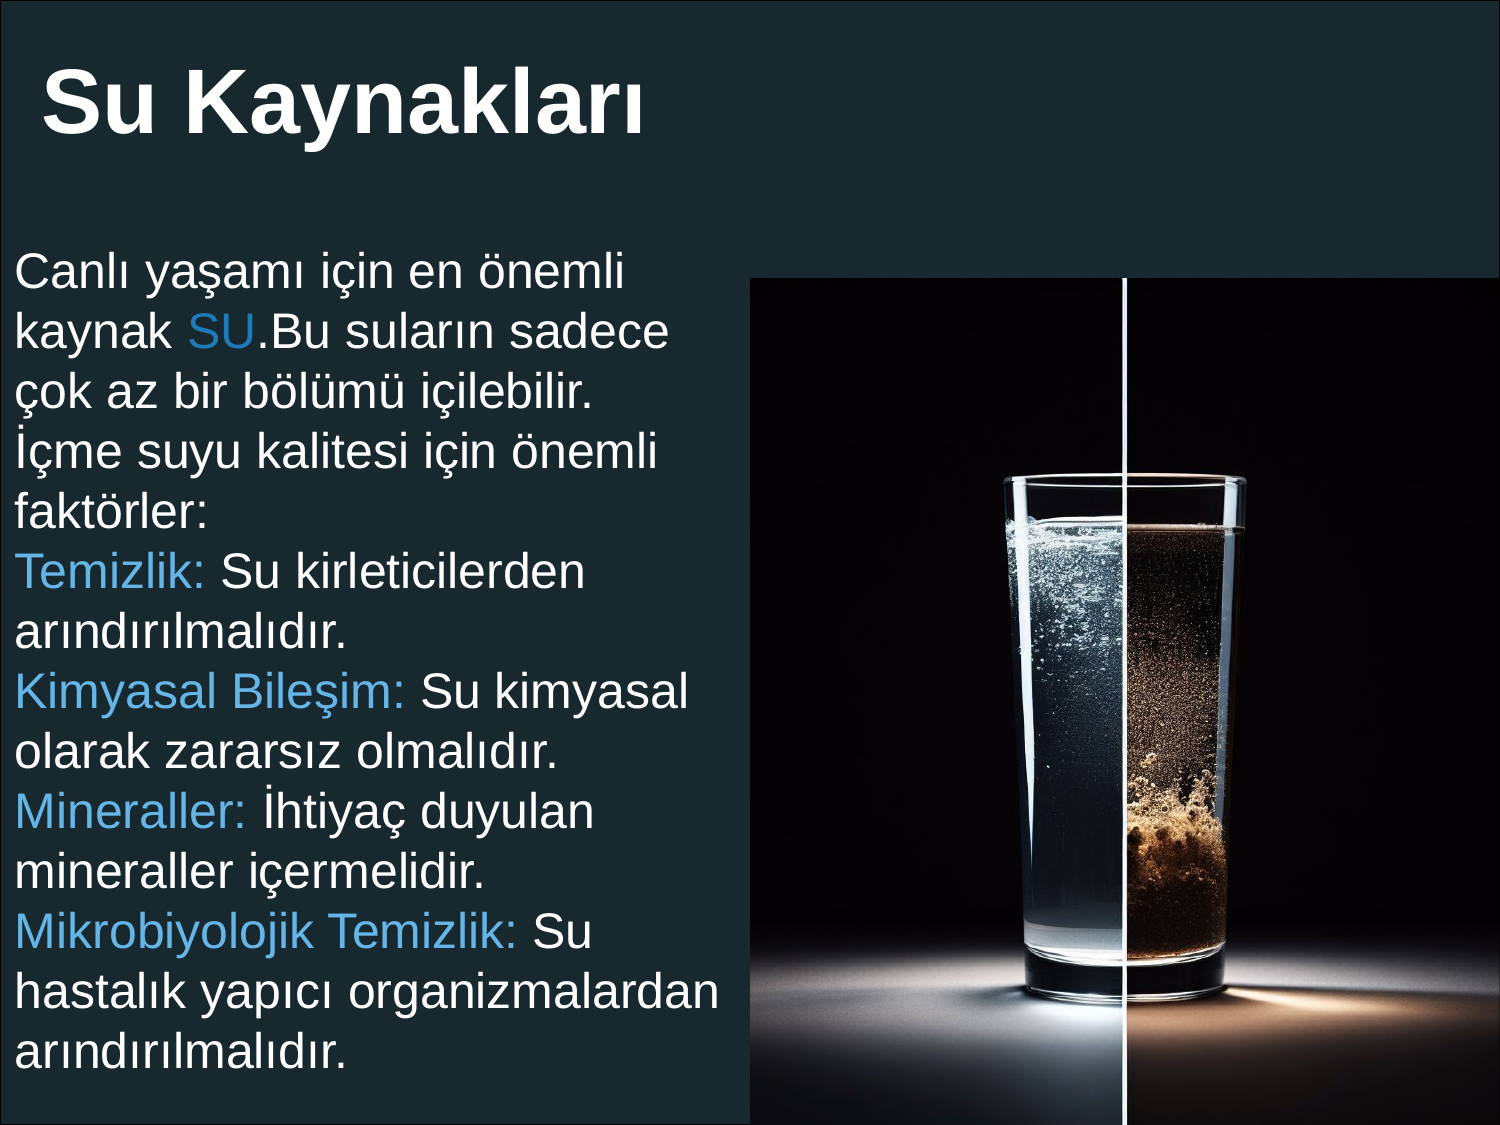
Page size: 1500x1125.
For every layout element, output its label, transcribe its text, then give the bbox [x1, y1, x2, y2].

text_box Canlı yaşamı için en önemli kaynak SU.Bu suların sadece çok az bir bölümü içilebilir. İçme suyu kalitesi için önemli faktörler: Temizlik: Su kirleticilerden arındırılmalıdır. Kimyasal Bileşim: Su kimyasal olarak zararsız olmalıdır. Mineraller: İhtiyaç duyulan mineraller içermelidir. Mikrobiyolojik Temizlik: Su hastalık yapıcı organizmalardan arındırılmalıdır. [0, 231, 751, 1125]
text_box [0, 0, 1500, 278]
picture [749, 278, 1500, 1125]
title Su Kaynakları [41, 54, 880, 185]
